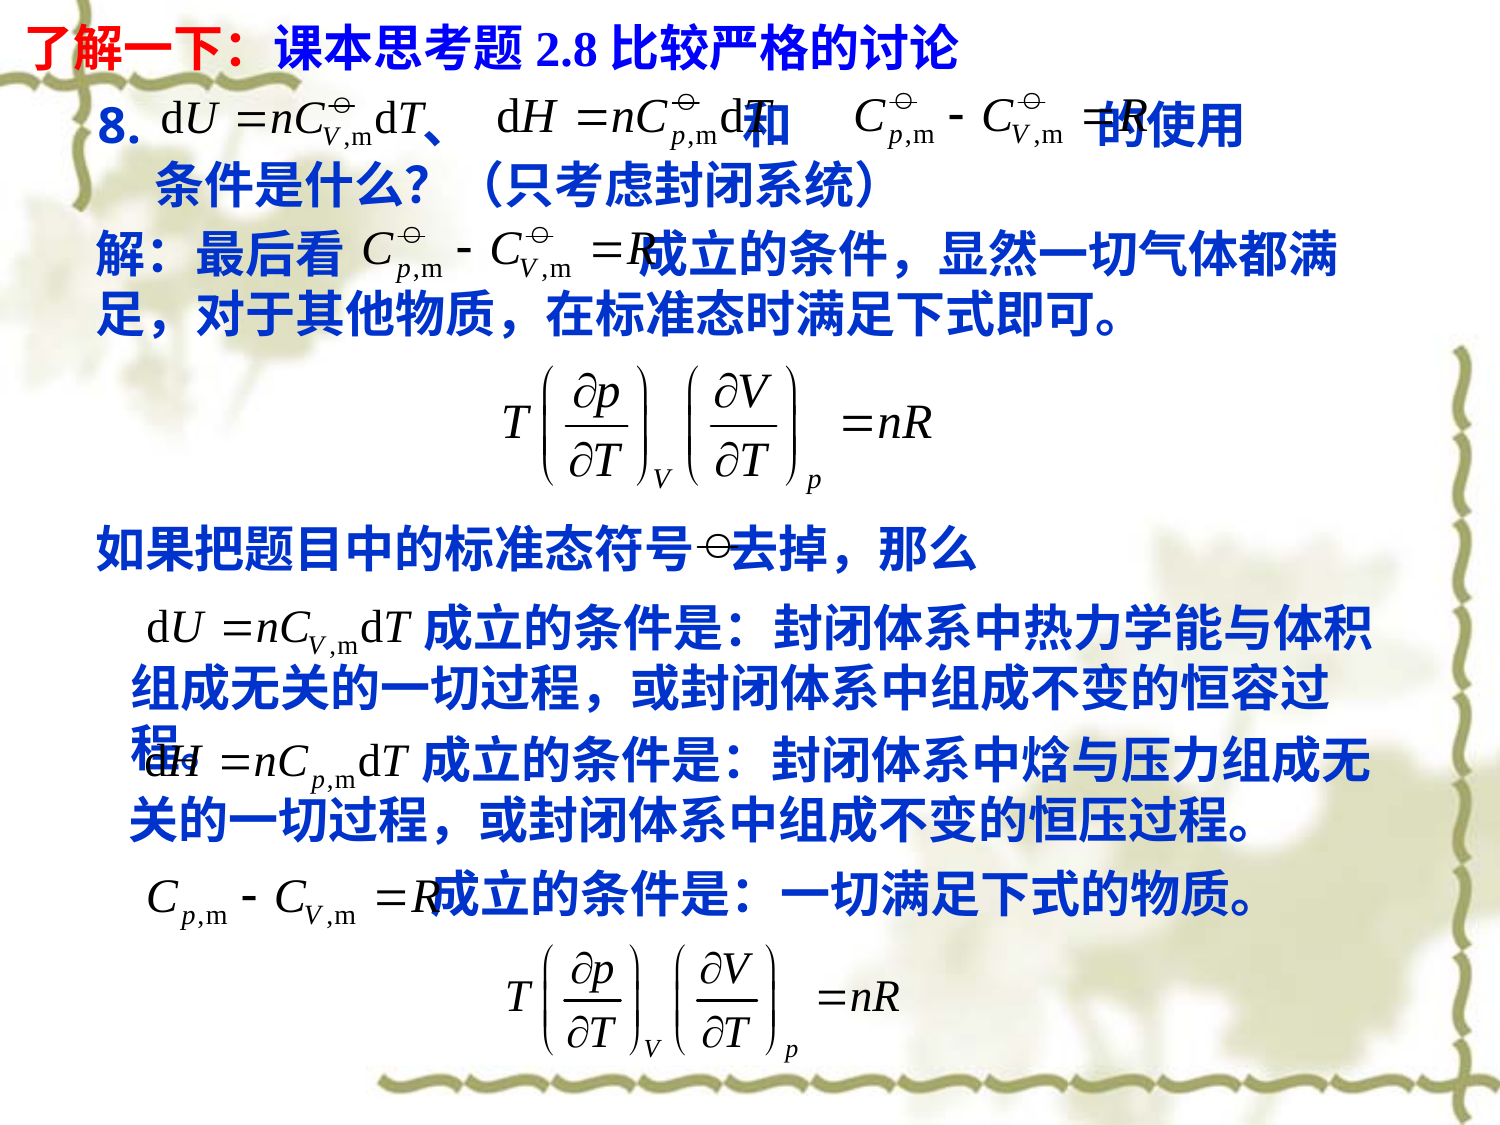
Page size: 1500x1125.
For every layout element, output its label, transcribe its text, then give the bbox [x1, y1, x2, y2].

text_box 了解一下：课本思考题2.8比较严格的讨论 [8, 9, 1247, 85]
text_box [122, 854, 1424, 941]
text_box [79, 509, 1382, 586]
picture [0, 0, 1500, 1125]
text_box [496, 355, 941, 505]
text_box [500, 936, 908, 1073]
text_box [355, 229, 665, 294]
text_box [113, 721, 1415, 858]
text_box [82, 78, 1367, 222]
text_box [115, 588, 1417, 722]
text_box 解：最后看 成立的条件，显然一切气体都满足，对于其他物质，在标准态时满足下式即可。 [80, 215, 1382, 351]
